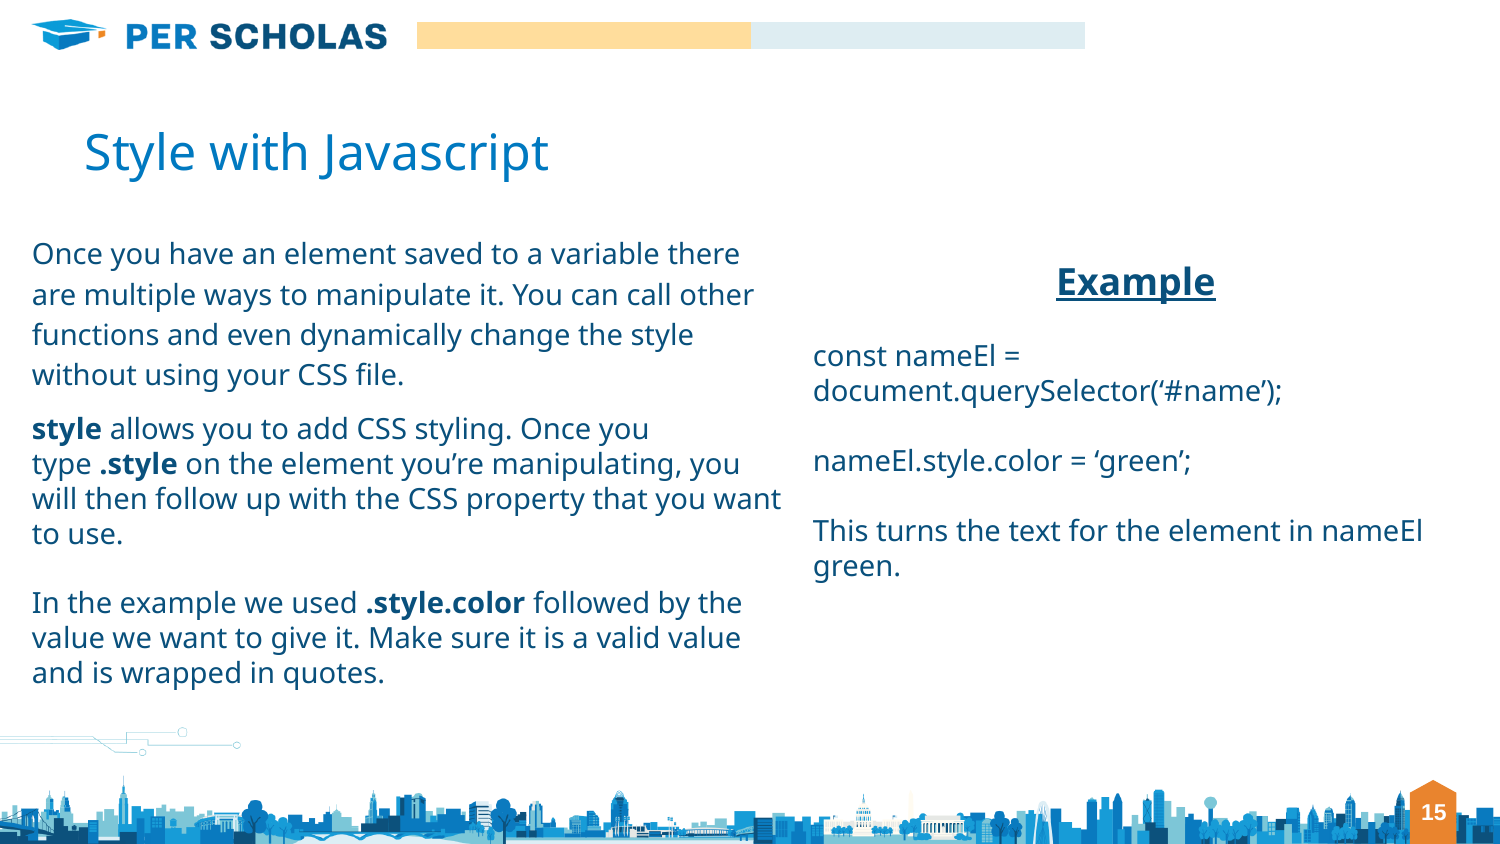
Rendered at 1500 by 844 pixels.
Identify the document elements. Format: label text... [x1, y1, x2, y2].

text_box Example const nameEl = document.querySelector(‘#name’); nameEl.style.color = ‘green’; This turns the text for the element in nameEl green. [797, 242, 1475, 601]
text_box Once you have an element saved to a variable there are multiple ways to manipulate it. You can call other functions and even dynamically change the style without using your CSS file. style allows you to add CSS styling. Once you type .style on the element you’re manipulating, you will then follow up with the CSS property that you want to use. In the example we used .style.color followed by the value we want to give it. Make sure it is a valid value and is wrapped in quotes. [16, 215, 798, 752]
slide_number ‹#› [1393, 779, 1475, 844]
title Style with Javascript [69, 109, 1468, 184]
picture [0, 0, 1500, 844]
